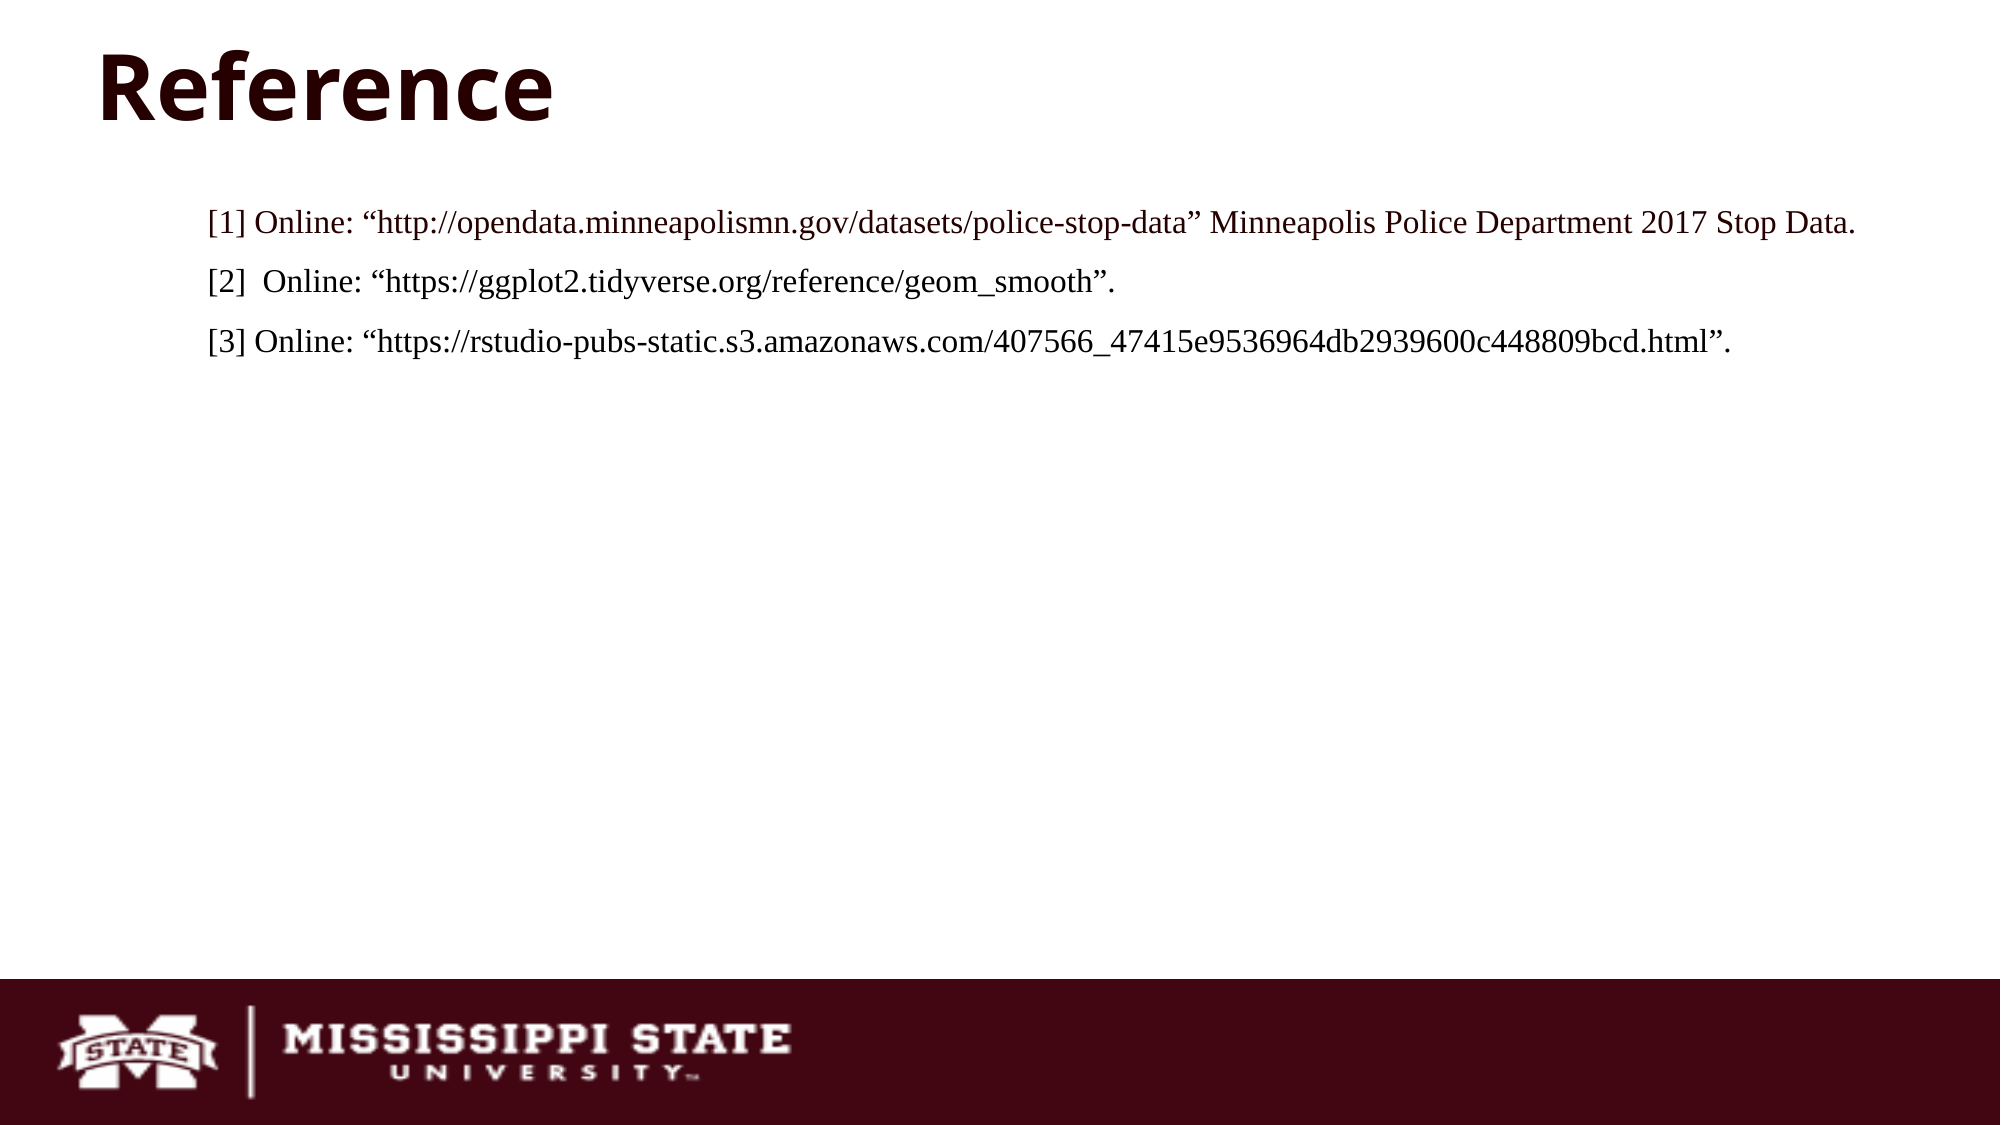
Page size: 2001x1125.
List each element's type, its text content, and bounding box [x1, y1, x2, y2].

text_box [1] Online: “http://opendata.minneapolismn.gov/datasets/police-stop-data” Minneapolis Police Department 2017 Stop Data. [2] Online: “https://ggplot2.tidyverse.org/reference/geom_smooth”. [3] Online: “https://rstudio-pubs-static.s3.amazonaws.com/407566_47415e9536964db2939600c448809bcd.html”. [117, 190, 1904, 367]
picture [0, 979, 2000, 1125]
title Reference [80, 18, 1744, 164]
